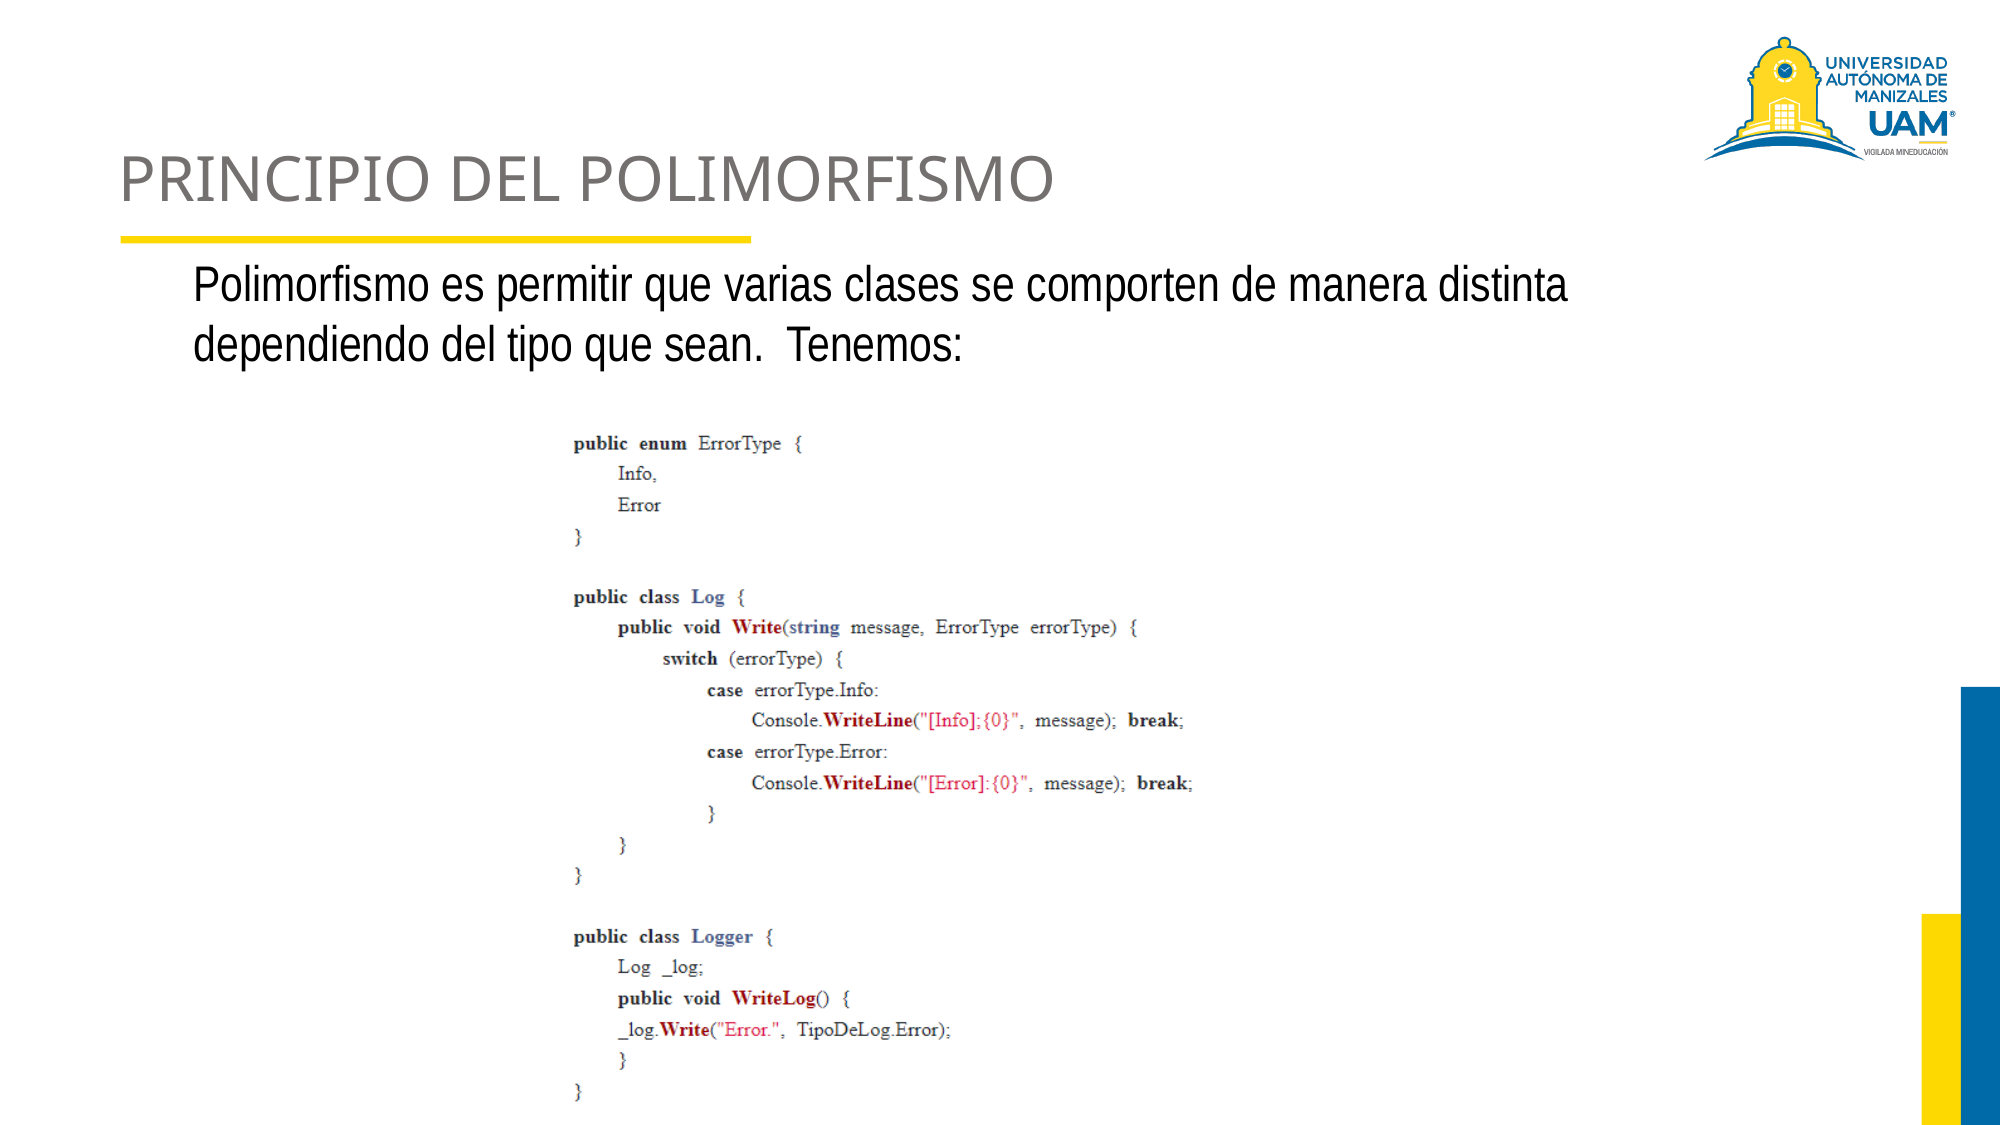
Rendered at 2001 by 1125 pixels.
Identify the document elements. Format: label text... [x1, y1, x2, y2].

text_box [120, 236, 752, 243]
picture [1683, 13, 1976, 184]
title PRINCIPIO DEL POLIMORFISMO [103, 96, 1829, 267]
list Polimorfismo es permitir que varias clases se comporten de manera distinta dependiendo del tipo que sean. Tenemos: [103, 243, 1686, 396]
picture [553, 412, 1212, 1109]
